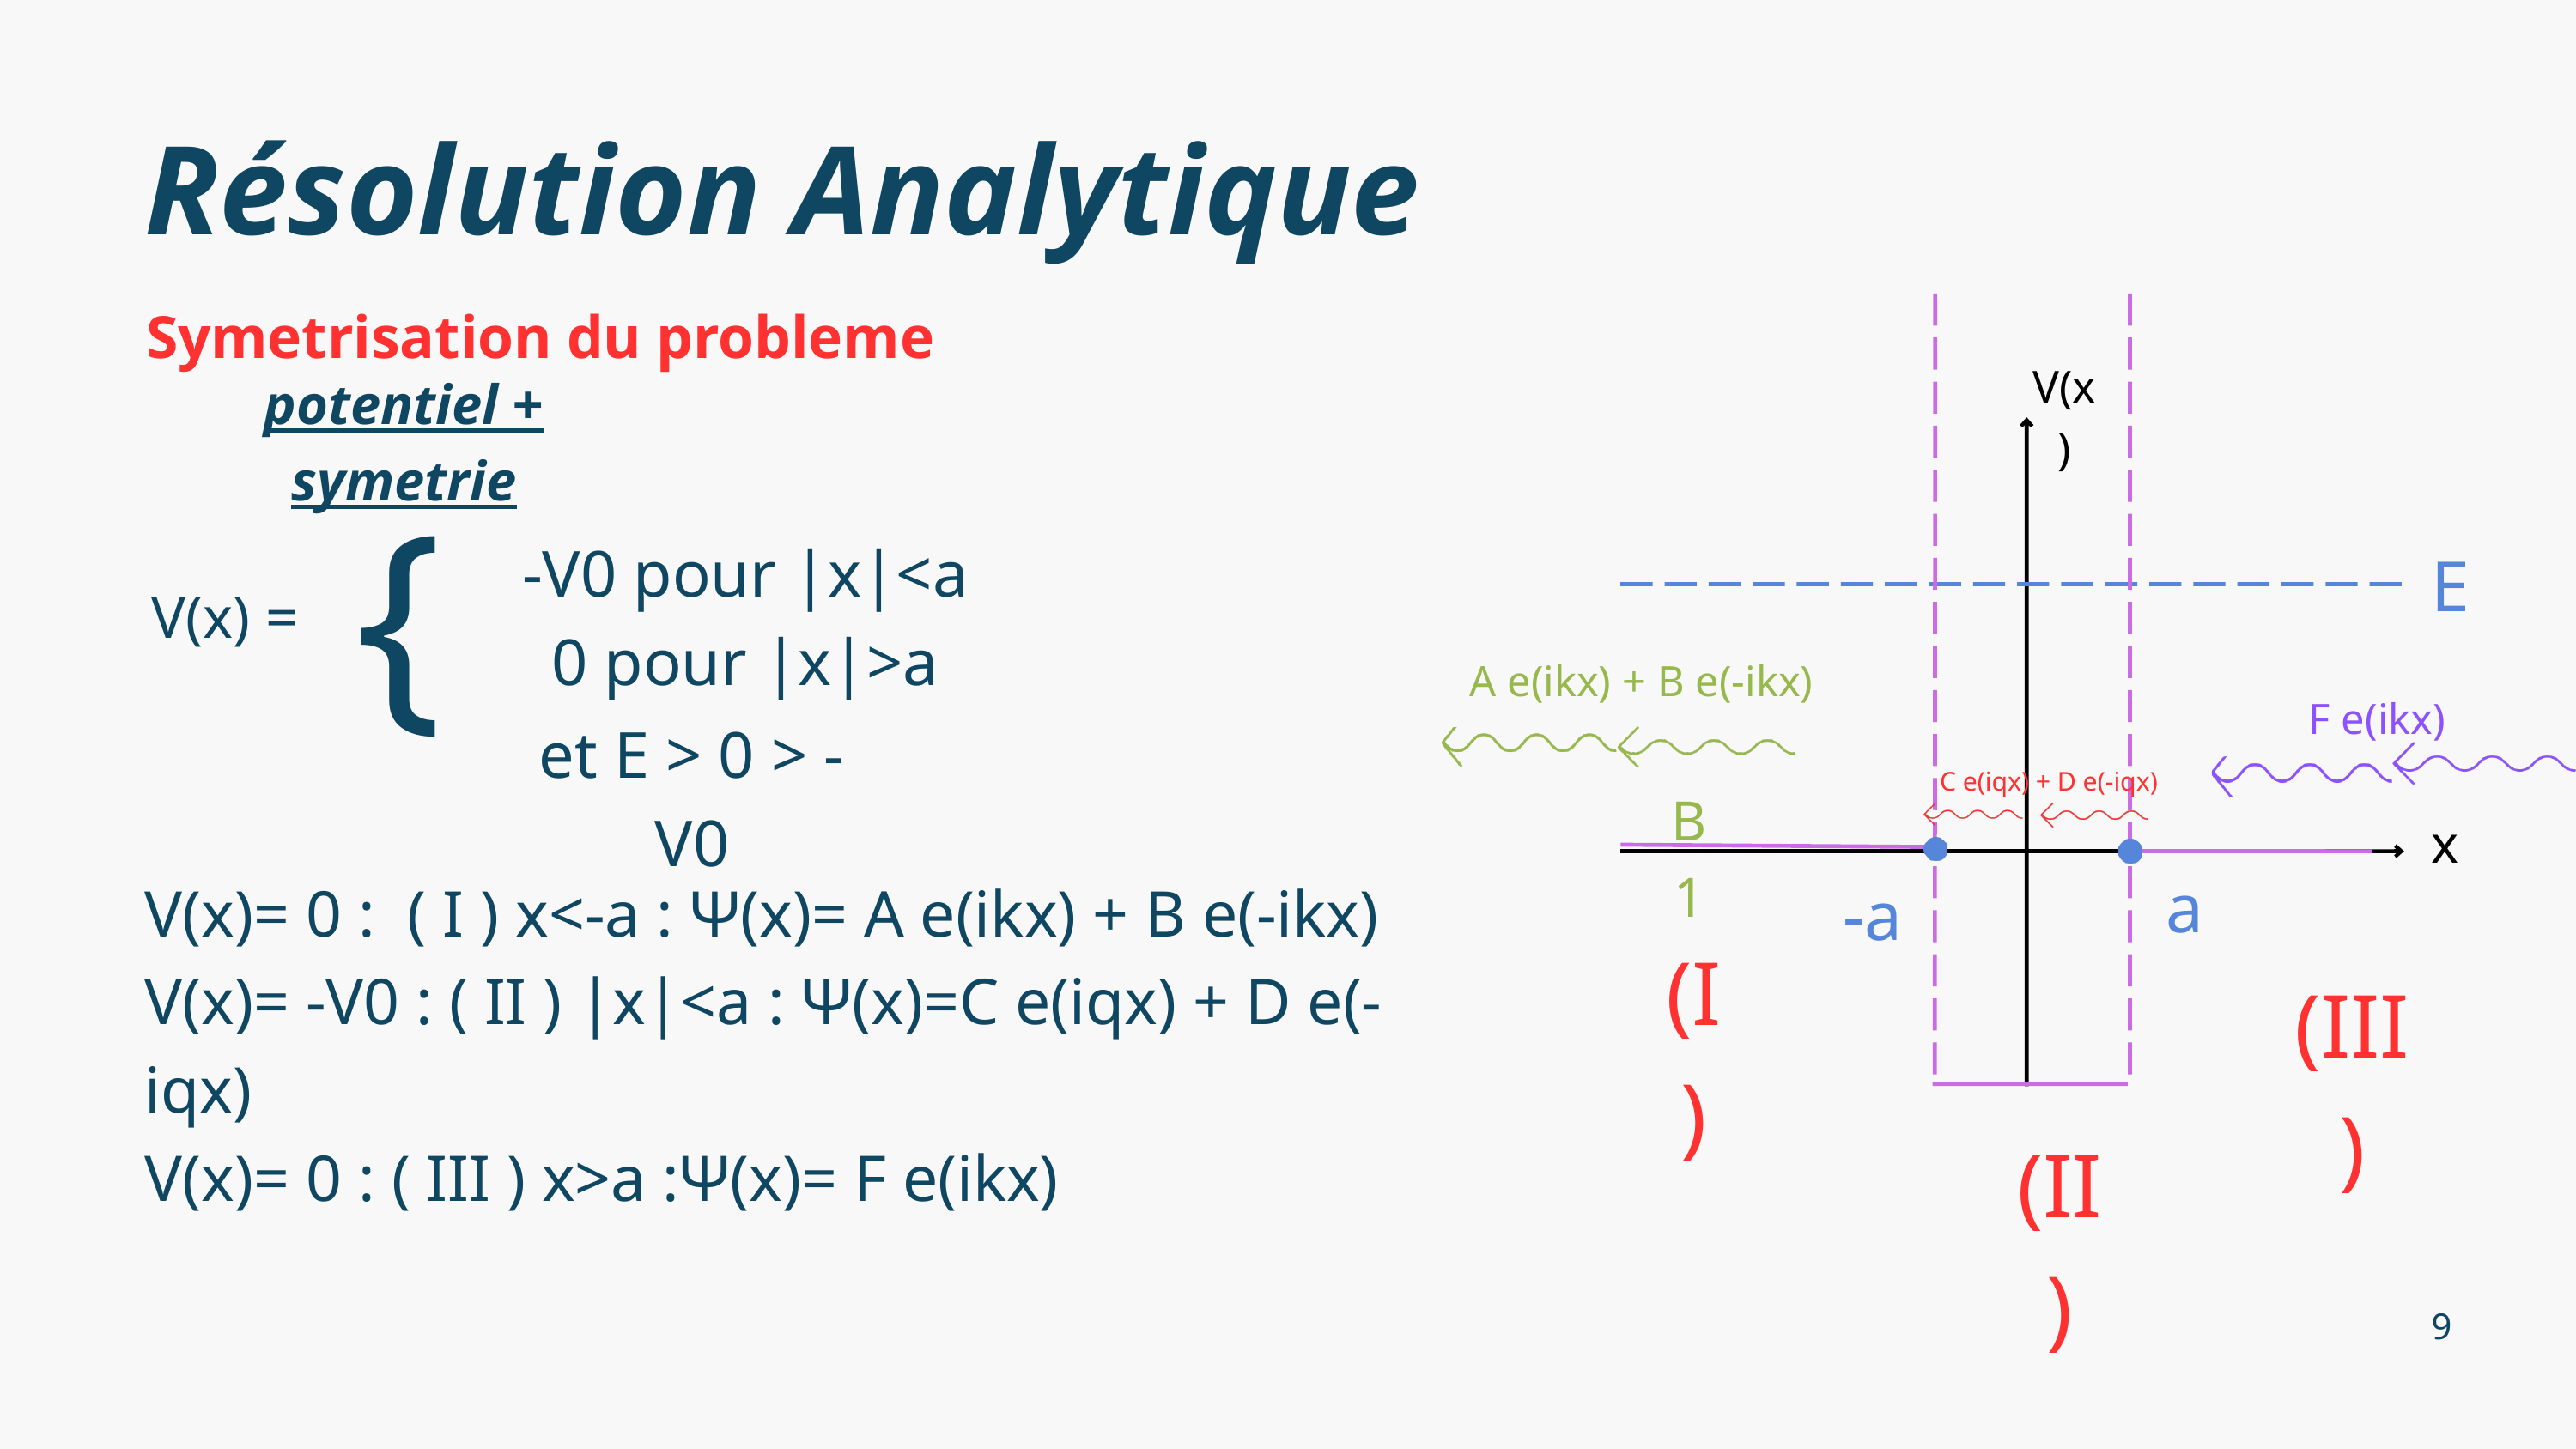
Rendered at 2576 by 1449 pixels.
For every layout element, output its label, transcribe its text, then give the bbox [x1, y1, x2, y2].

text_box (II) [2009, 1113, 2110, 1357]
text_box Résolution Analytique [144, 87, 2272, 260]
text_box a [2063, 852, 2291, 946]
text_box Symetrisation du probleme [144, 288, 936, 371]
text_box [2392, 742, 2576, 785]
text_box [144, 450, 1002, 724]
text_box -a [1750, 859, 1978, 954]
text_box [2210, 747, 2393, 798]
text_box [1923, 803, 2023, 826]
text_box C e(iqx) + D e(-iqx) [1932, 759, 2166, 796]
text_box [2372, 845, 2404, 858]
text_box et E > 0 > -V0 [502, 731, 882, 860]
text_box V(x)= 0 : ( I ) x<-a : Ψ(x)= A e(ikx) + B e(-ikx) V(x)= -V0 : ( II ) |x|<a : Ψ(x)=C e(iqx) + D e(-iqx) V(x)= 0 : ( III ) x>a :Ψ(x)= F e(ikx) [144, 860, 1478, 1214]
text_box B1 [1656, 775, 1722, 921]
text_box A e(ikx) + B e(-ikx) [1457, 646, 1826, 705]
text_box (I) [1656, 921, 1732, 1165]
text_box V(x) [2026, 349, 2103, 474]
text_box E [2431, 528, 2470, 626]
text_box [1441, 718, 1617, 767]
text_box [2040, 803, 2148, 828]
text_box [1923, 837, 1947, 859]
text_box x [2431, 800, 2458, 874]
text_box [2117, 839, 2142, 852]
text_box (III) [2290, 954, 2415, 1197]
text_box F e(ikx) [2210, 684, 2544, 743]
text_box potentiel + symetrie [144, 359, 664, 450]
text_box 9 [2431, 1296, 2452, 1348]
text_box [1617, 726, 1795, 767]
